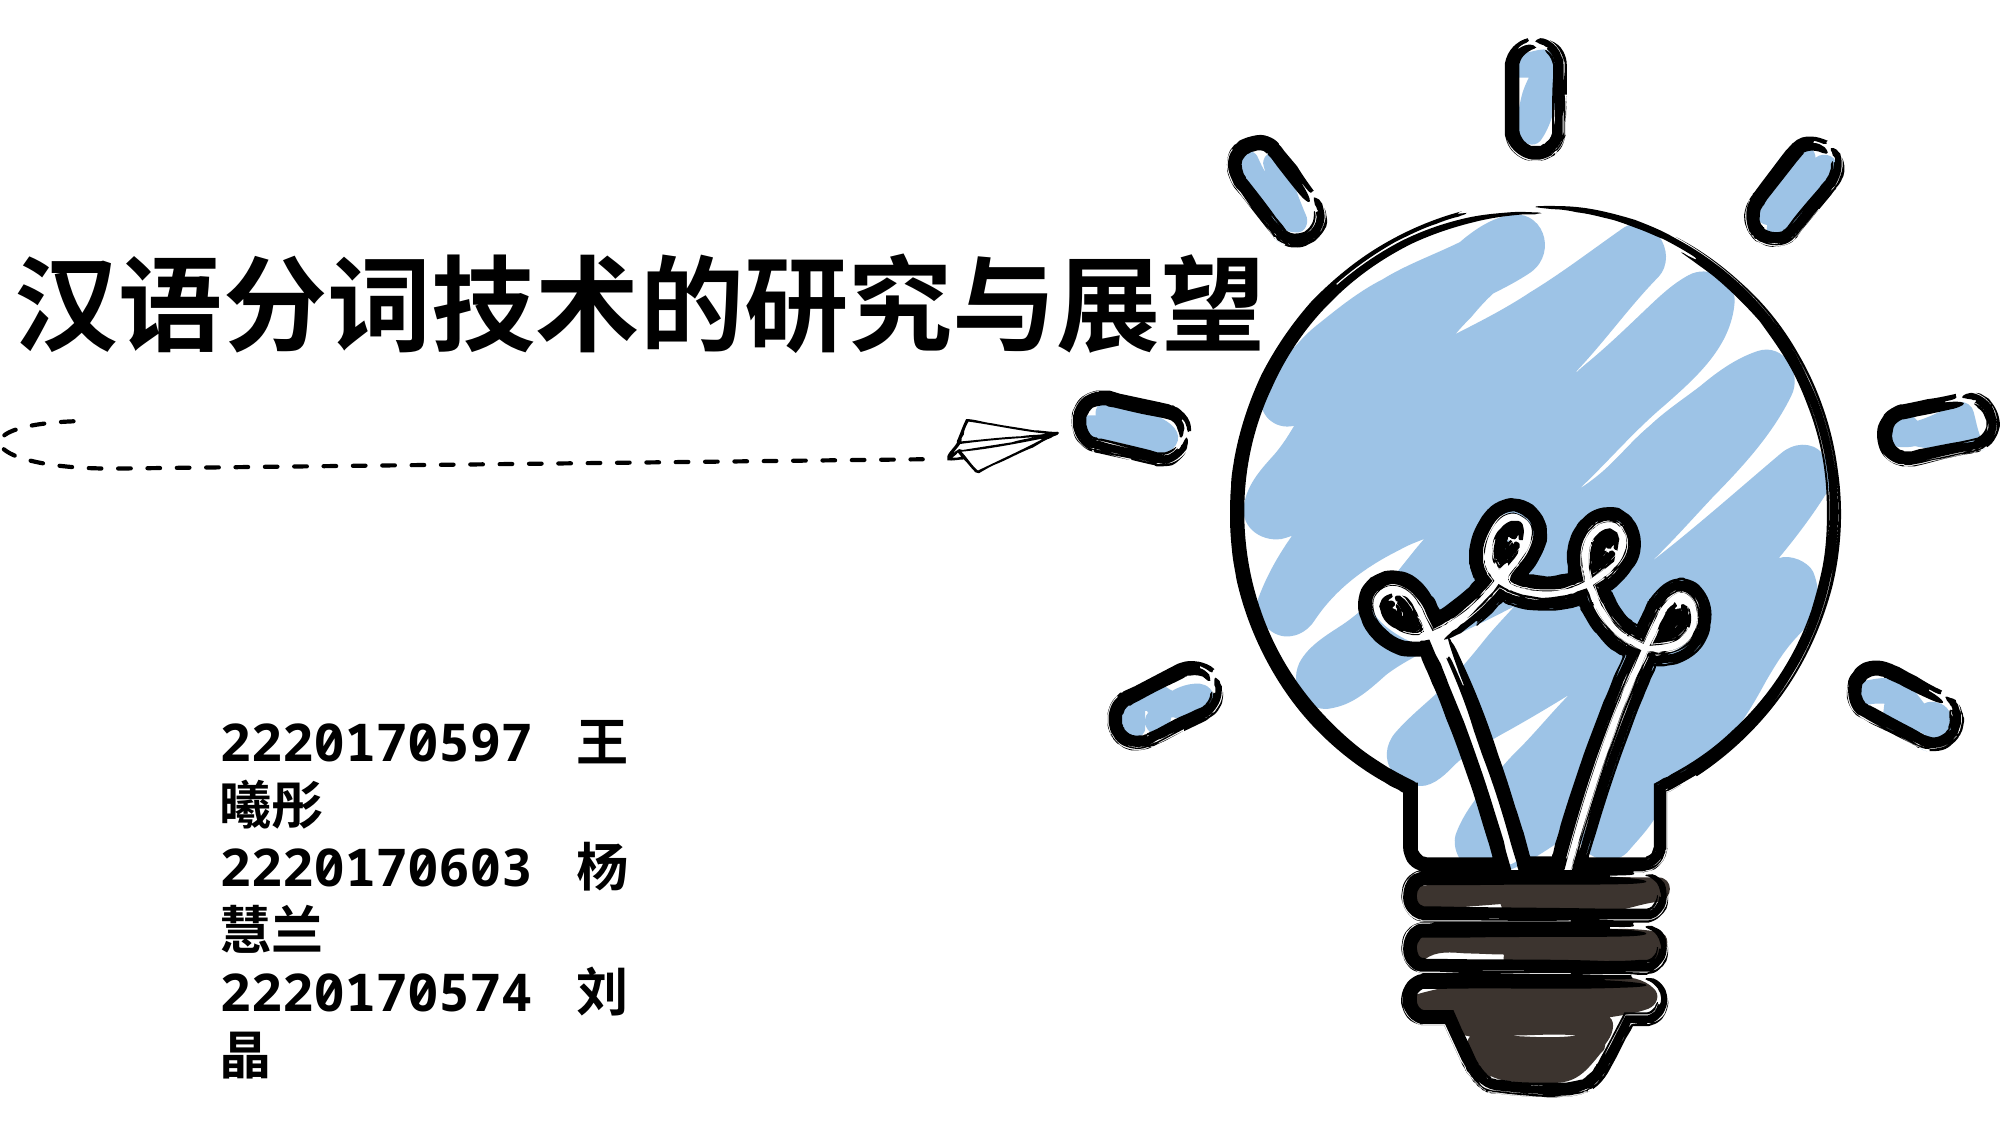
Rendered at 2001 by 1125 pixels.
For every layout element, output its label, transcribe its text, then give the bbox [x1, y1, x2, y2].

text_box 汉语分词技术的研究与展望 [0, 231, 1070, 372]
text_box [1070, 38, 2000, 1098]
text_box [0, 420, 923, 470]
text_box [947, 419, 1060, 474]
text_box 2220170597 王曦彤 2220170603 杨慧兰 2220170574 刘 晶 [205, 702, 693, 1093]
